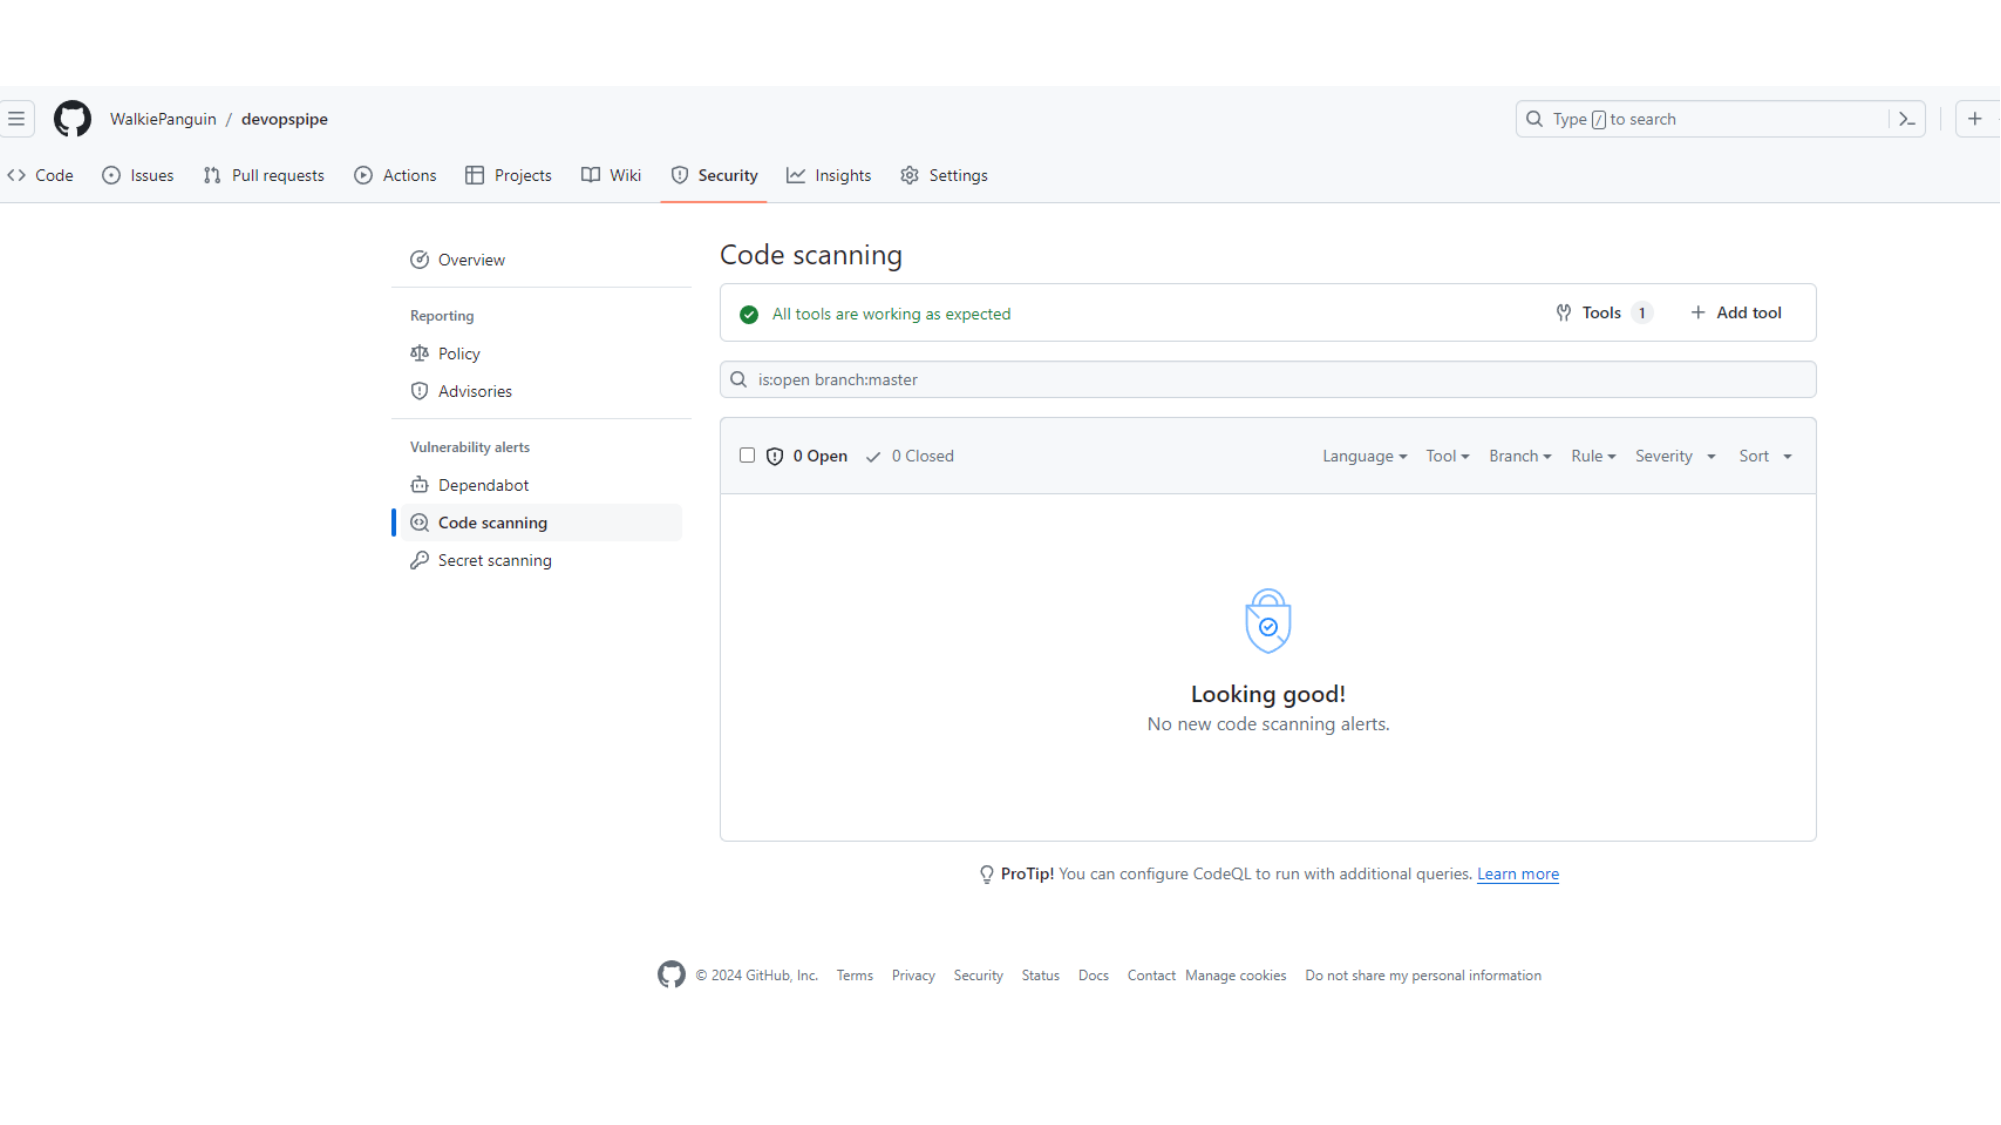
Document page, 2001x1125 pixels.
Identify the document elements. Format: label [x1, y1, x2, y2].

picture [0, 85, 2000, 1039]
